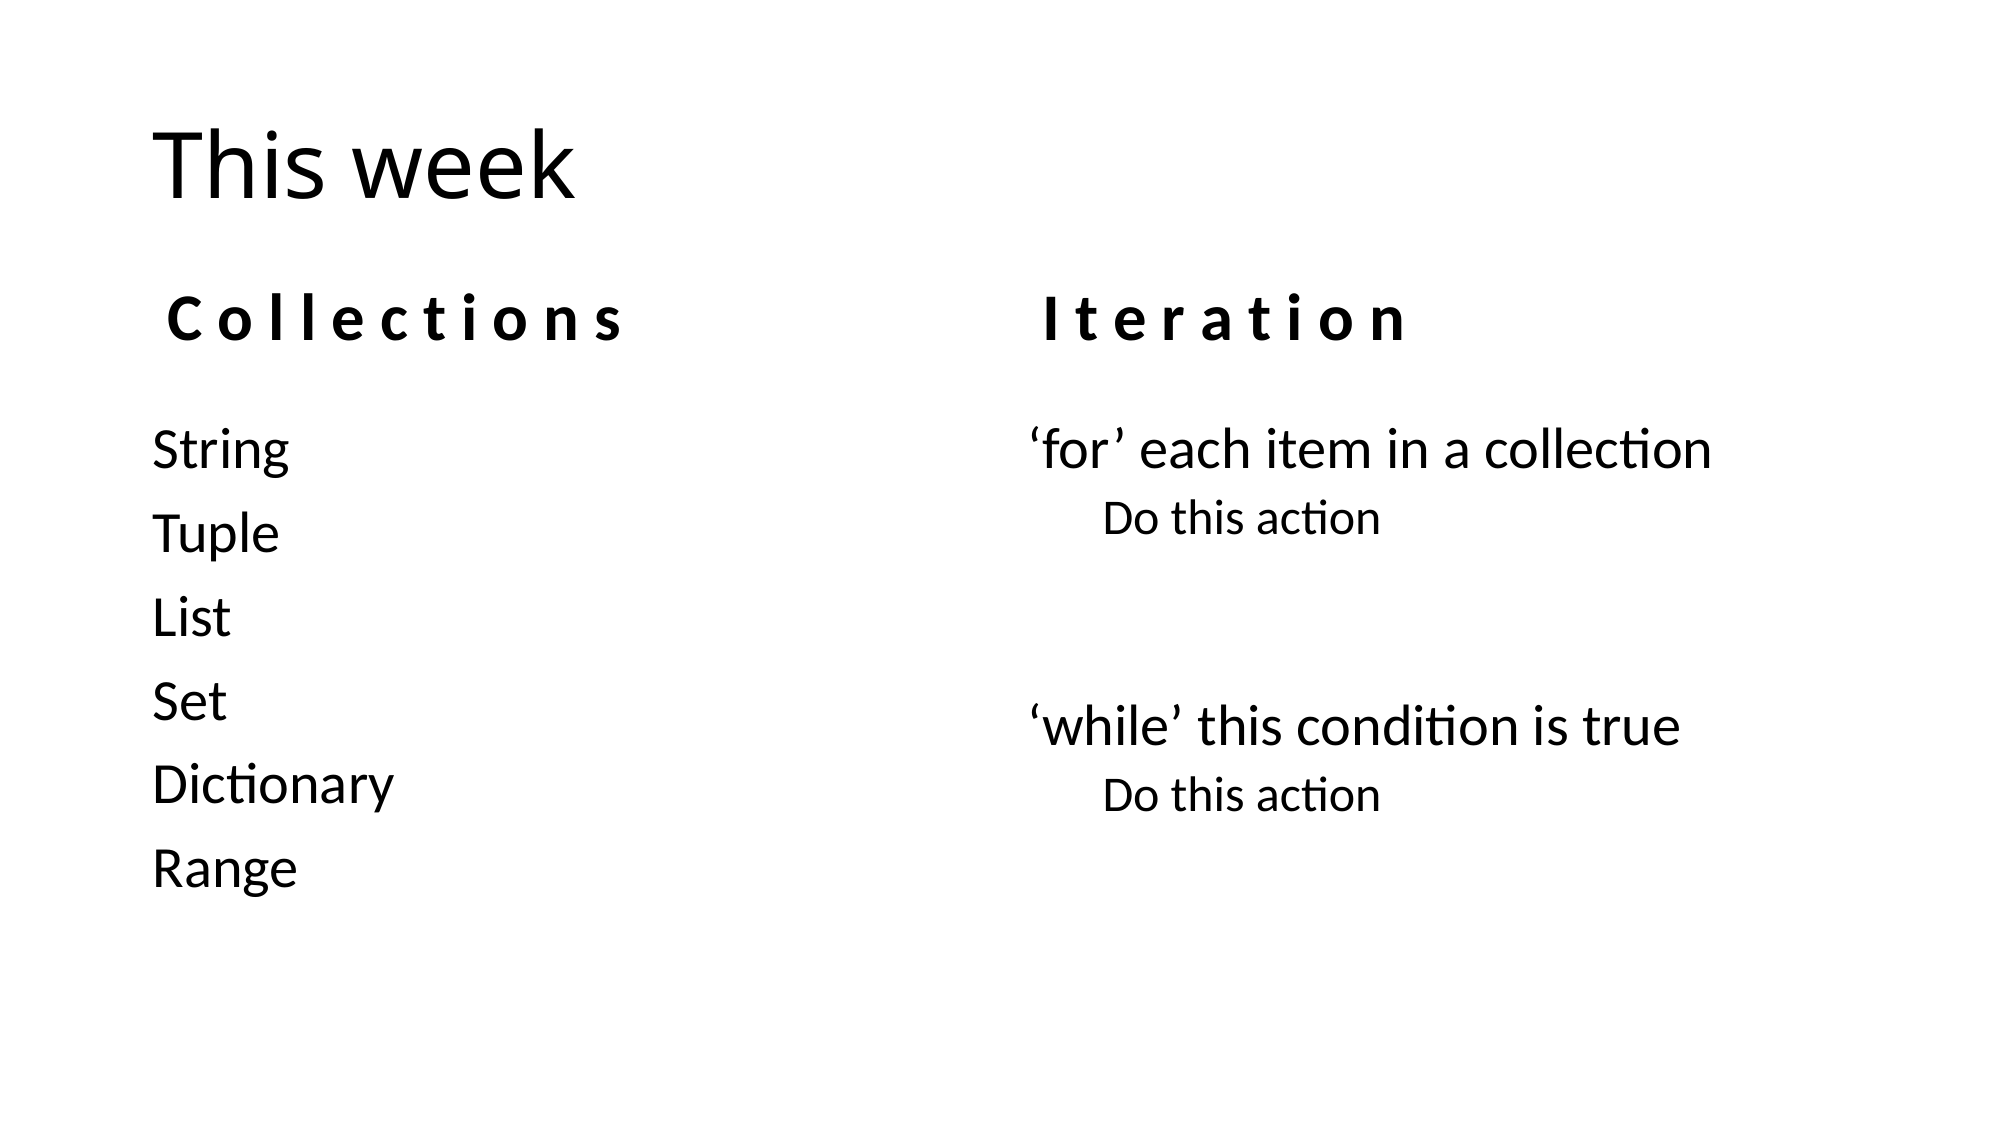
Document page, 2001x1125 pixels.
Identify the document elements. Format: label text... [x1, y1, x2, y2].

list C o l l e c t i o n s [137, 275, 984, 410]
list String Tuple List Set Dictionary Range [137, 410, 984, 1016]
list I t e r a t i o n [1012, 275, 1863, 410]
list ‘for’ each item in a collection Do this action ‘while’ this condition is true Do this action [1012, 410, 1863, 1016]
title This week [137, 59, 1863, 278]
